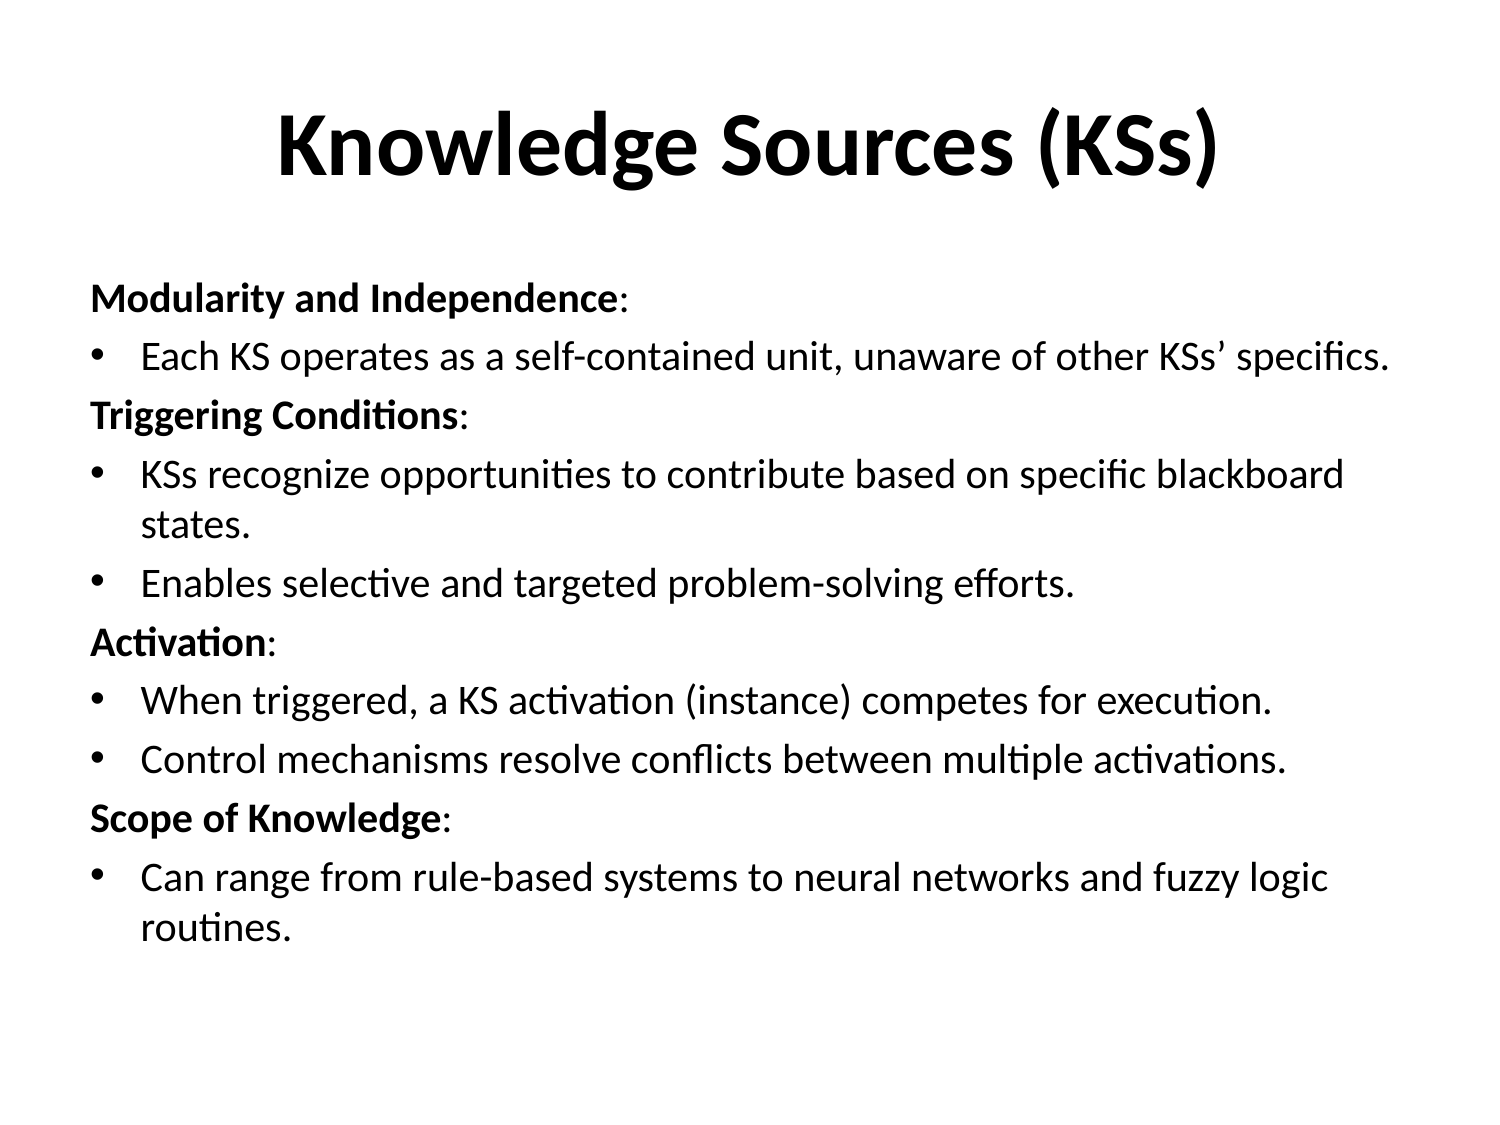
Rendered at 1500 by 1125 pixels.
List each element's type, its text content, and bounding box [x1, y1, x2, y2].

list Modularity and Independence: Each KS operates as a self-contained unit, unaware of other KSs’ specifics. Triggering Conditions: KSs recognize opportunities to contribute based on specific blackboard states. Enables selective and targeted problem-solving efforts. Activation: When triggered, a KS activation (instance) competes for execution. Control mechanisms resolve conflicts between multiple activations. Scope of Knowledge: Can range from rule-based systems to neural networks and fuzzy logic routines. [75, 262, 1425, 1005]
title Knowledge Sources (KSs) [75, 45, 1425, 233]
